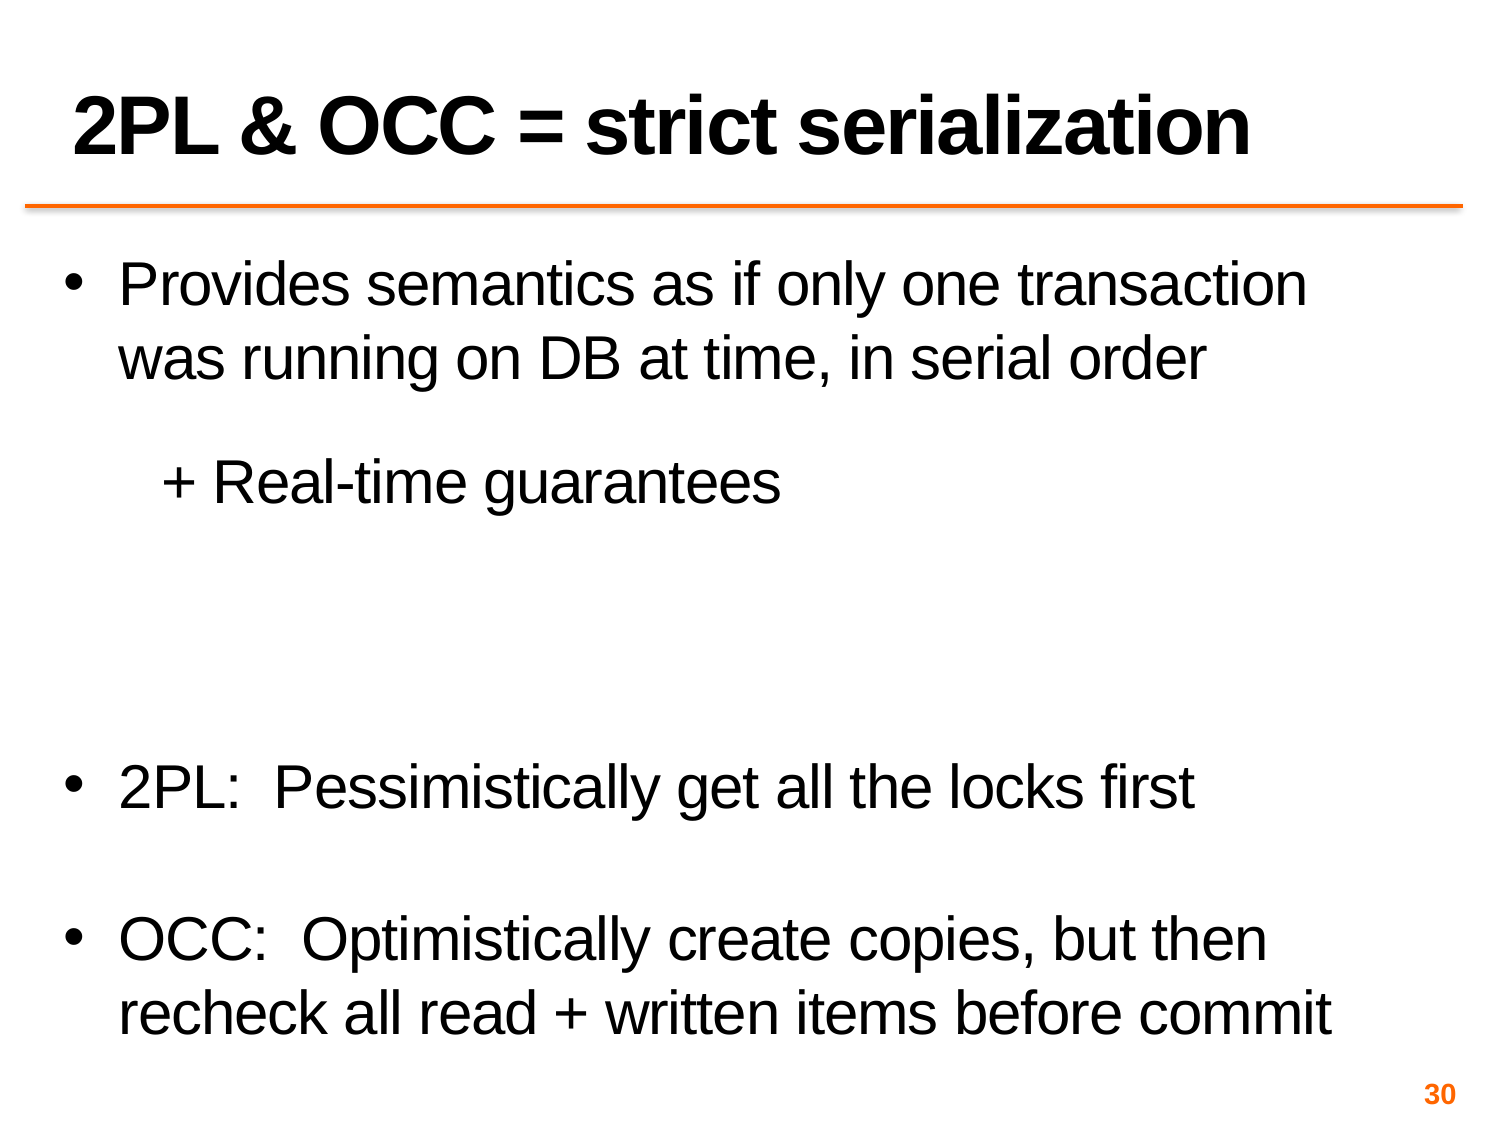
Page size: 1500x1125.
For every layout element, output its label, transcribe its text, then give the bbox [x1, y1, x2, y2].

title 2PL & OCC = strict serialization [57, 2, 1463, 178]
slide_number 30 [1112, 1074, 1463, 1110]
list Provides semantics as if only one transaction was running on DB at time, in serial order + Real-time guarantees 2PL: Pessimistically get all the locks first OCC: Optimistically create copies, but then recheck all read + written items before commit [57, 237, 1418, 1060]
